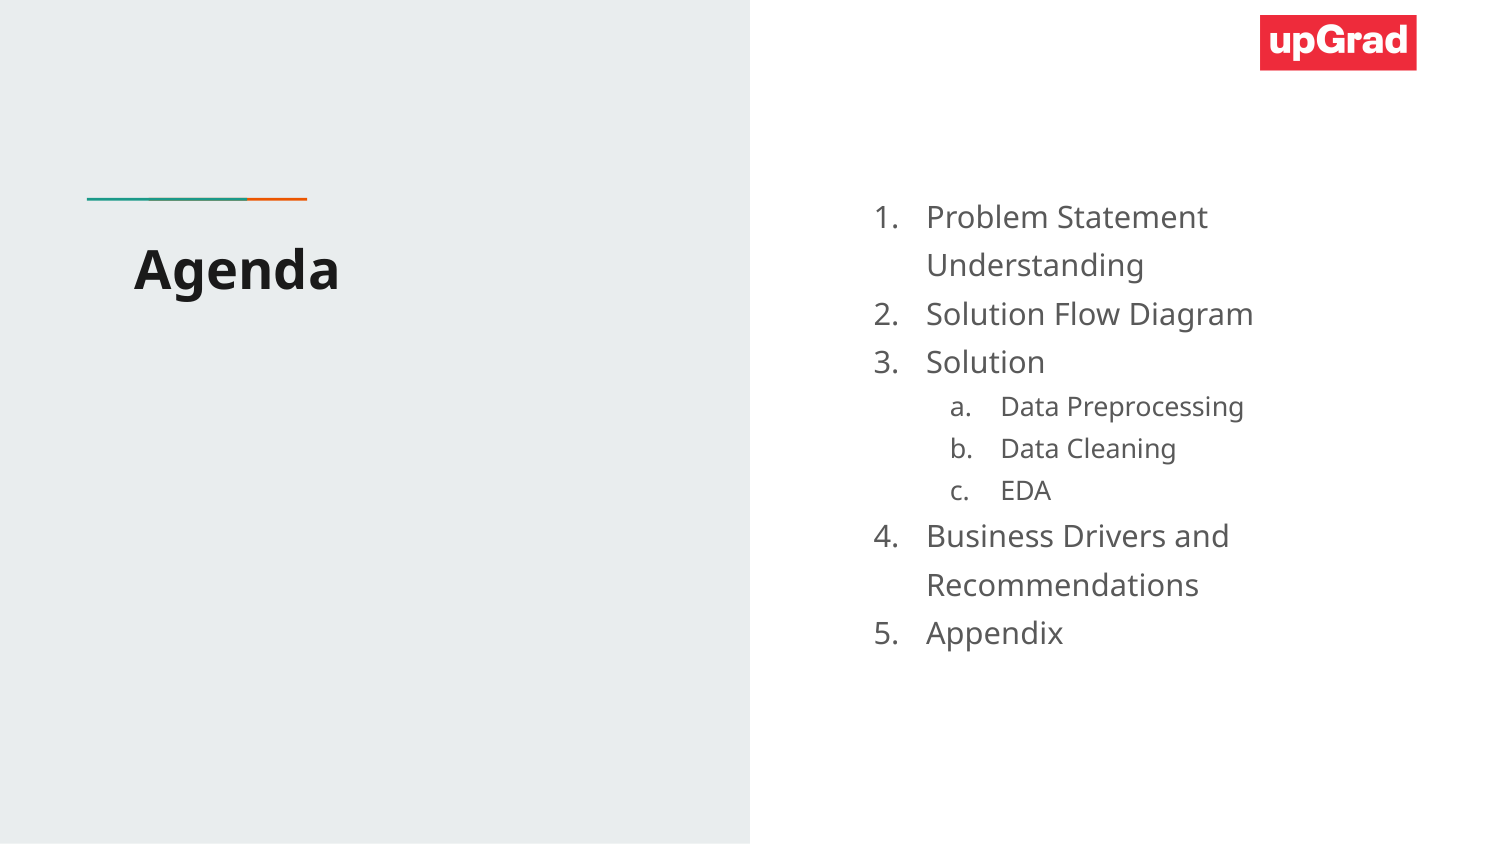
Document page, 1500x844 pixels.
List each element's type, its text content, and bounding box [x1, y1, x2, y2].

picture [1259, 15, 1417, 71]
title Agenda [119, 216, 662, 494]
list Problem Statement Understanding Solution Flow Diagram Solution Data Preprocessing Data Cleaning EDA Business Drivers and Recommendations Appendix [836, 173, 1441, 670]
